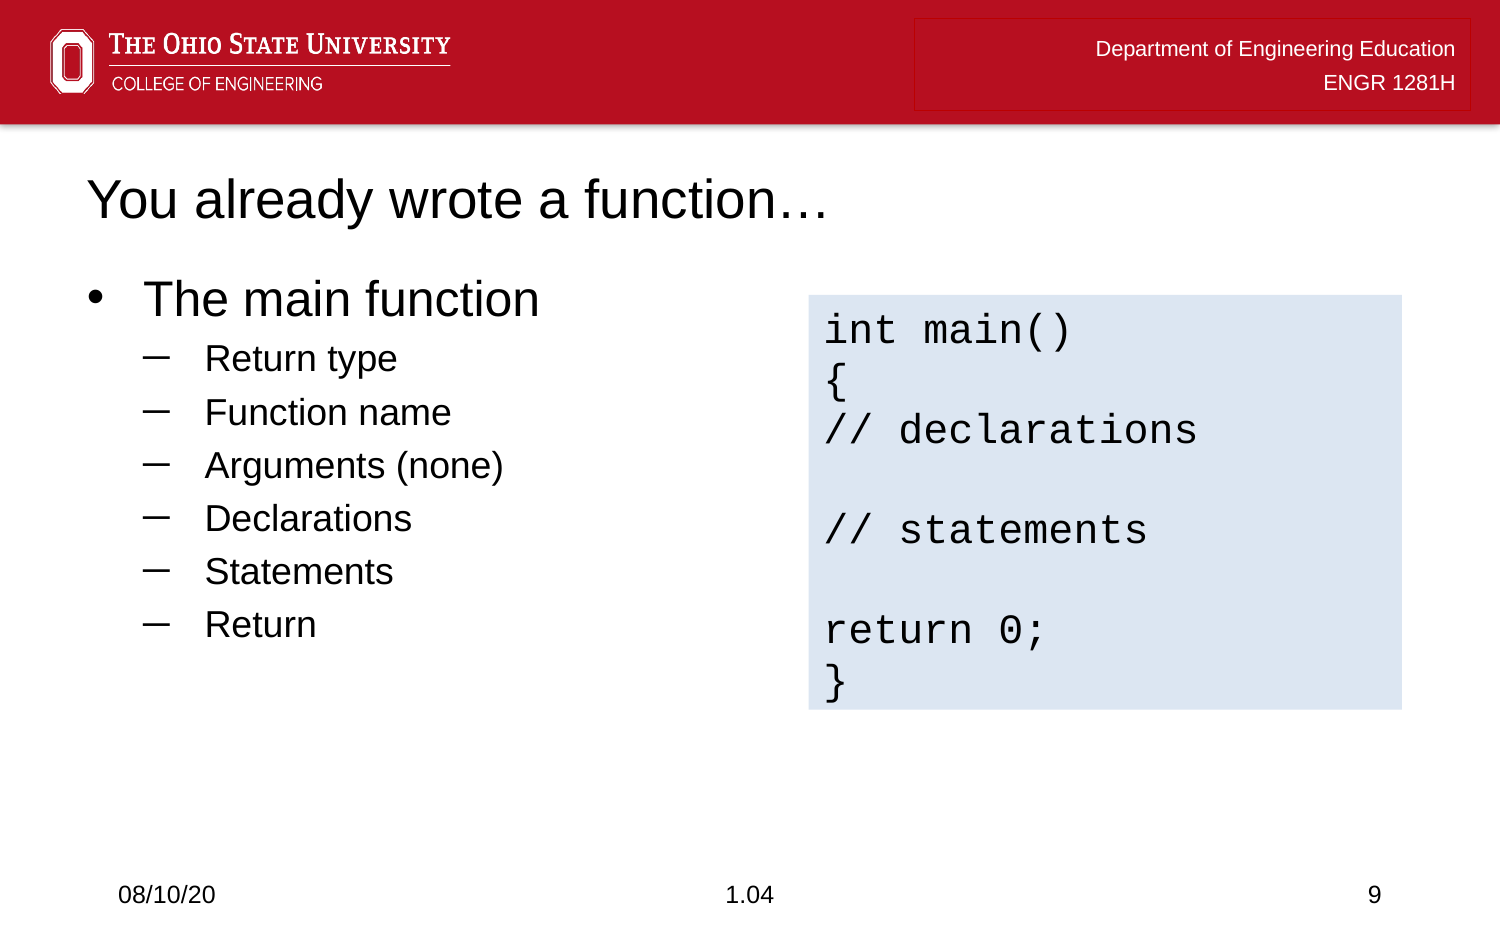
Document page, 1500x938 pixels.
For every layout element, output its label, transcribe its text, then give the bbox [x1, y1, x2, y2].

slide_number 9 [1059, 868, 1397, 919]
title You already wrote a function… [72, 143, 1433, 251]
list The main function Return type Function name Arguments (none) Declarations Statements Return [72, 258, 1422, 869]
footer 1.04 [496, 868, 1004, 919]
text_box int main() { // declarations // statements return 0; } [808, 294, 1402, 710]
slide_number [103, 868, 441, 919]
